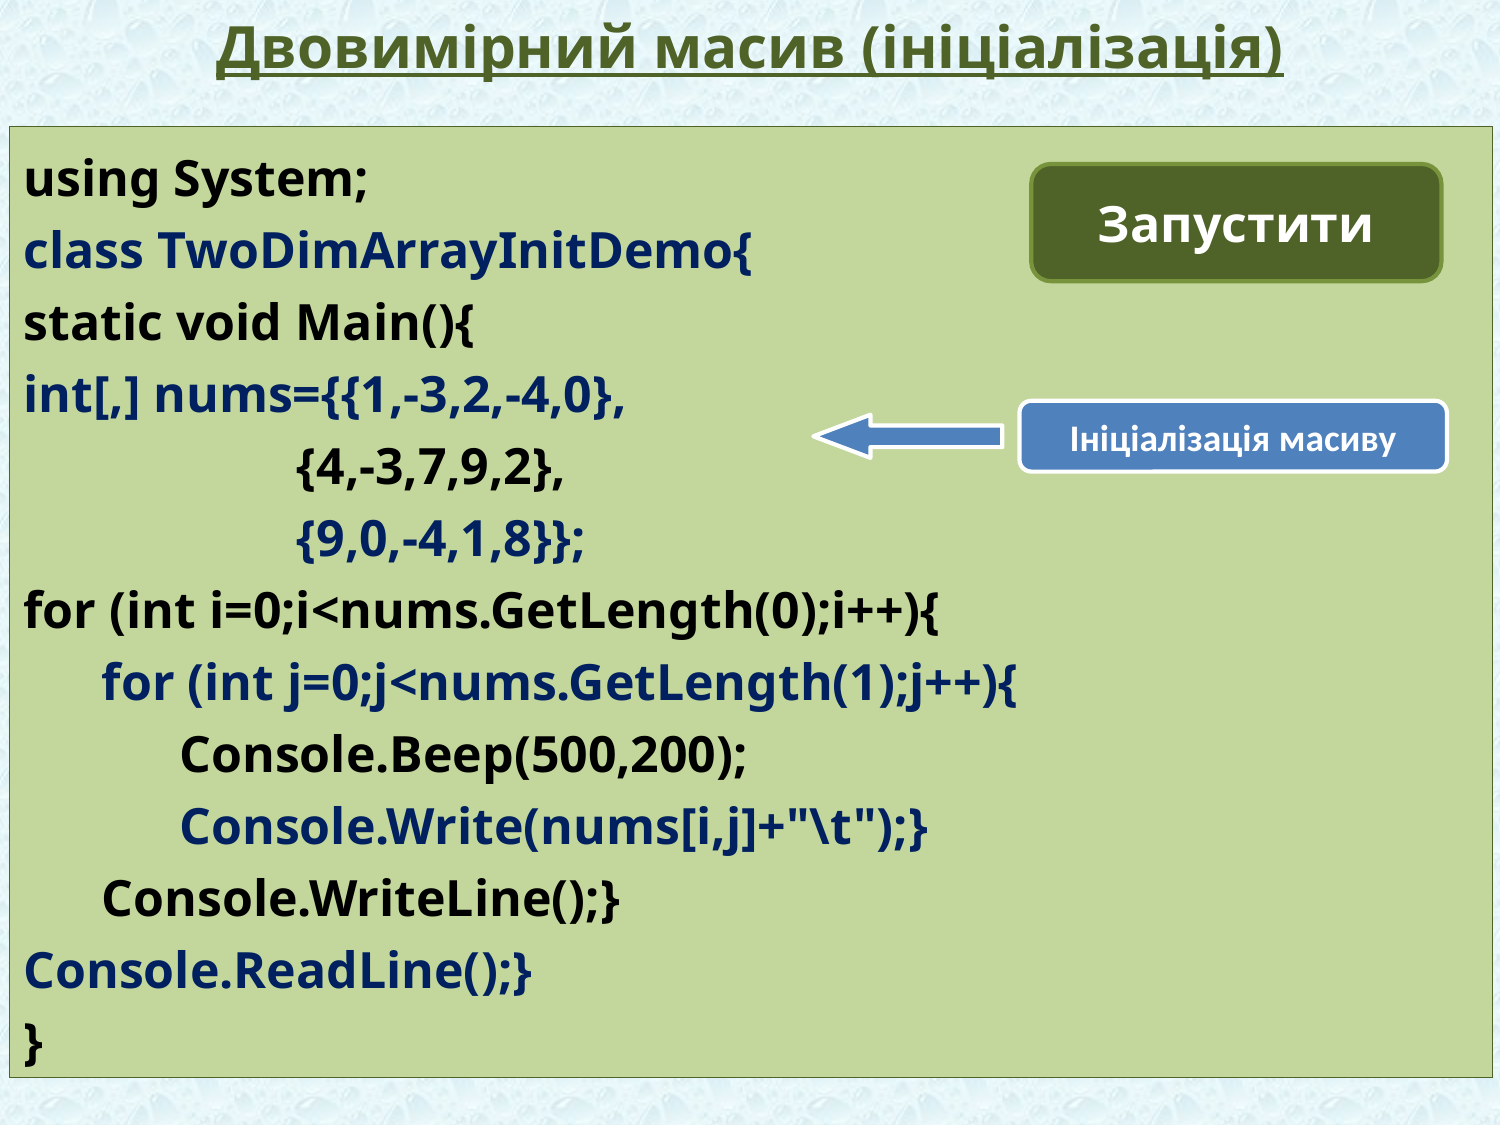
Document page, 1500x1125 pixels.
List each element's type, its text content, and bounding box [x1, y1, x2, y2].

text_box Ініціалізація масиву [1017, 398, 1450, 474]
text_box [811, 412, 1005, 460]
title Двовимірний масив (ініціалізація) [0, 0, 1500, 90]
text_box Запустити [1029, 161, 1444, 284]
text_box using System; class TwoDimArrayInitDemo{ static void Main(){ int[,] nums={{1,-3,2,-4,0}, {4,-3,7,9,2}, {9,0,-4,1,8}}; for (int i=0;i<nums.GetLength(0);i++){ for (int j=0;j<nums.GetLength(1);j++){ Console.Beep(500,200); Console.Write(nums[i,j]+"\t");} Console.WriteLine();} Console.ReadLine();} } [9, 126, 1493, 1078]
